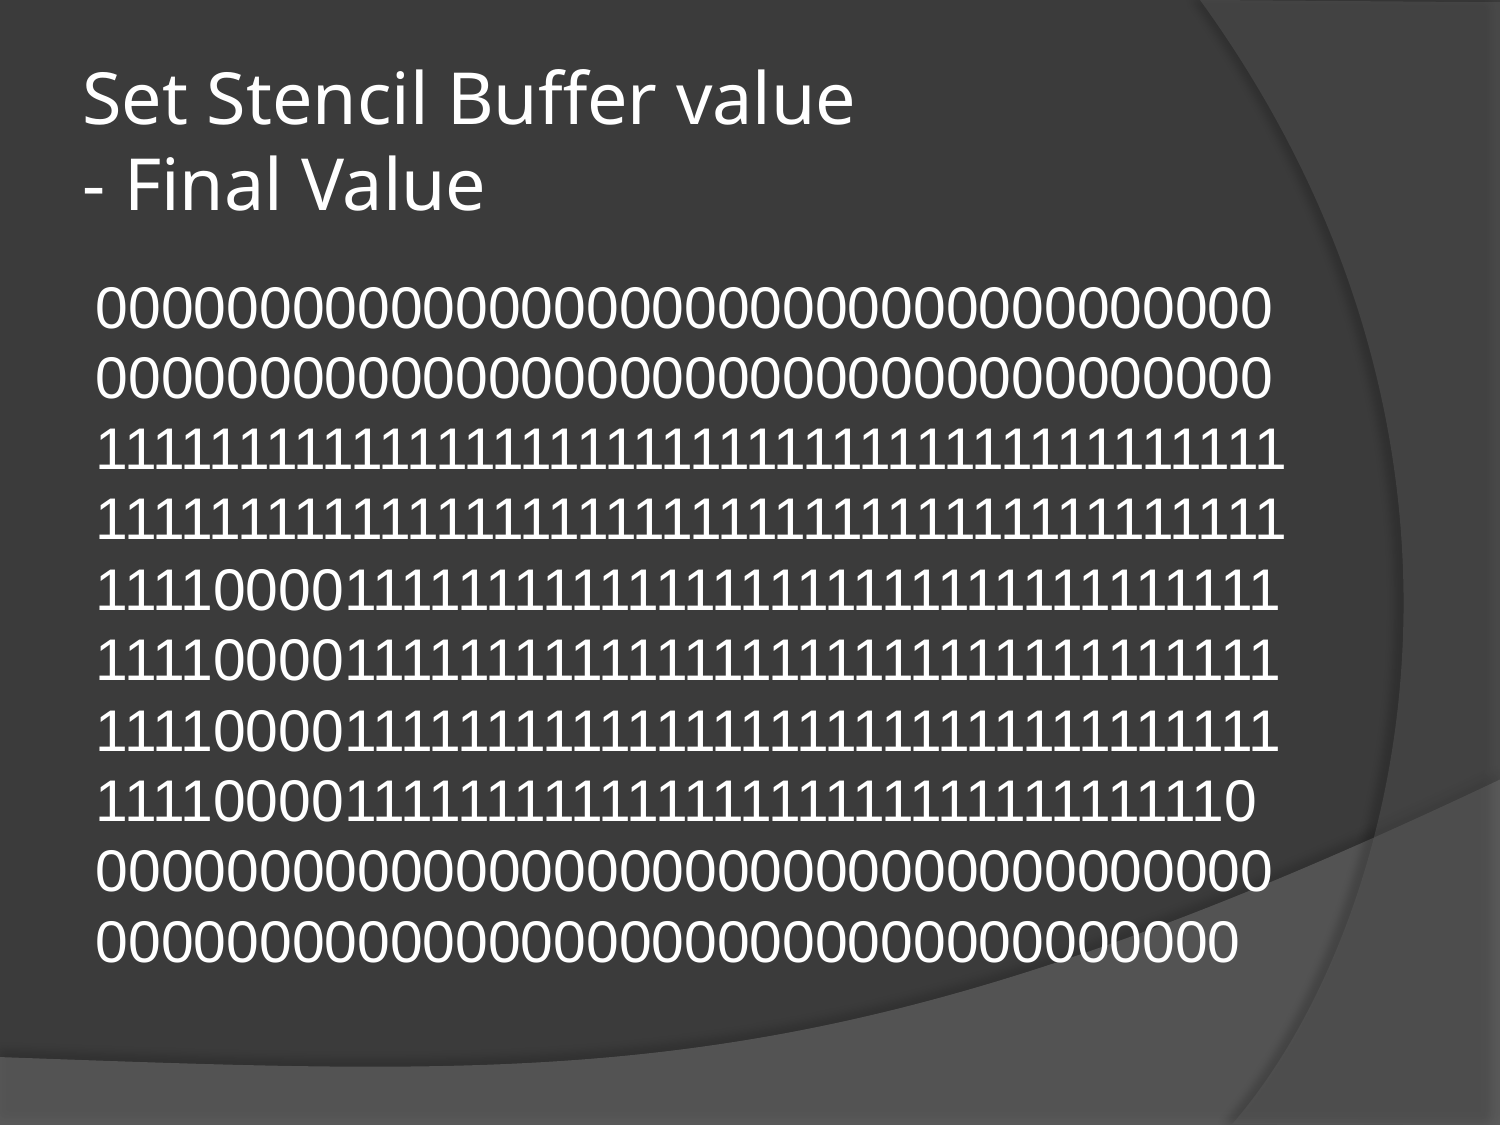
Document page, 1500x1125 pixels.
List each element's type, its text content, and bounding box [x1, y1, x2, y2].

list 000000000000000000000000000000000000000000000000000000000000000000000000111111111111111111111111111111111111111111111111111111111111111111111111111111111111111100001111111111111111111111111111111111111000011111111111111111111111111111111111110000111111111111111111111111111111111111100001111111111111111111111111111111000000000000000000000000000000000000000000000000000000000000000000000000 [75, 262, 1300, 1005]
title Set Stencil Buffer value - Final Value [75, 45, 1300, 233]
